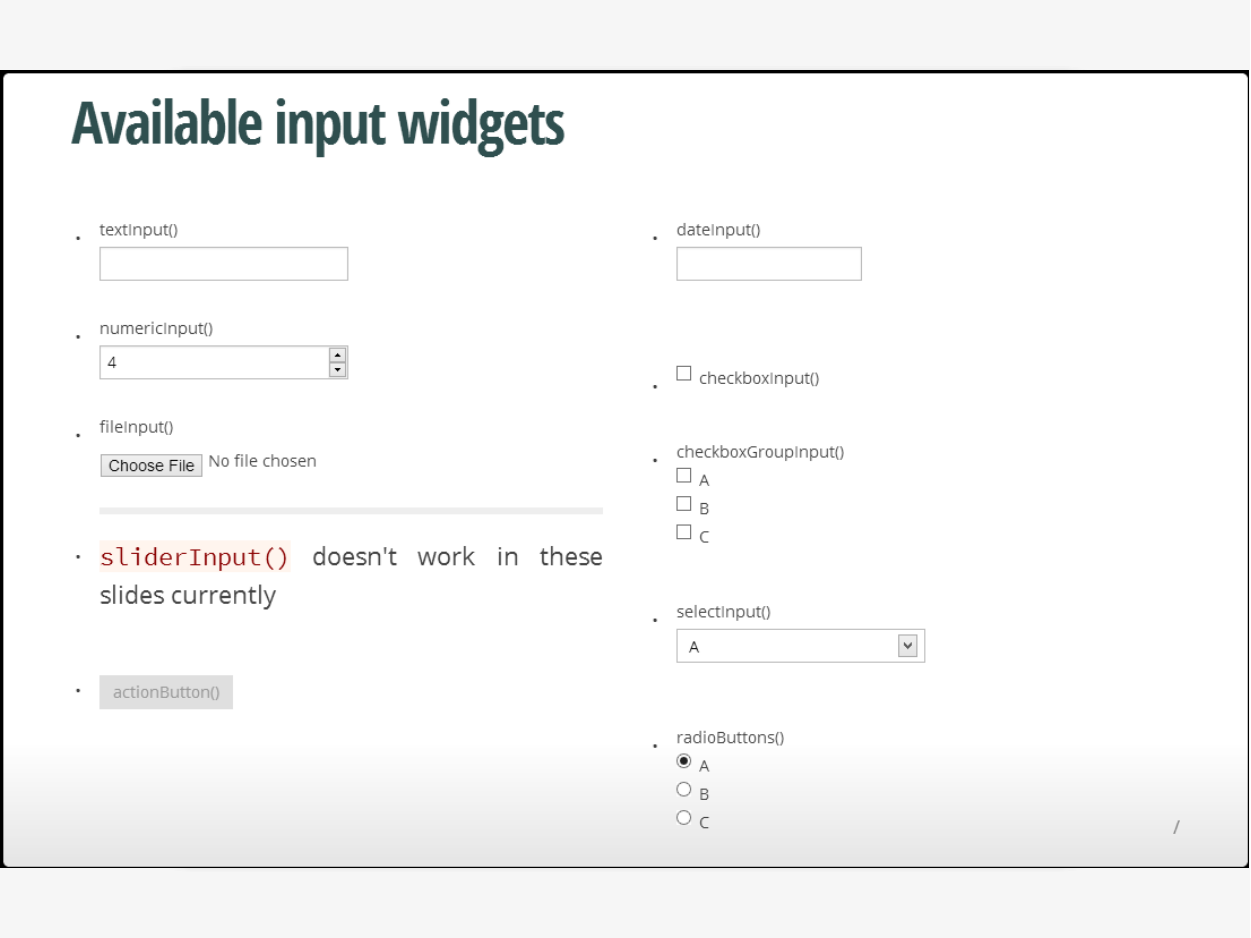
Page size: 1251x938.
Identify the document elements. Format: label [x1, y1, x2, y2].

picture [0, 70, 1249, 868]
